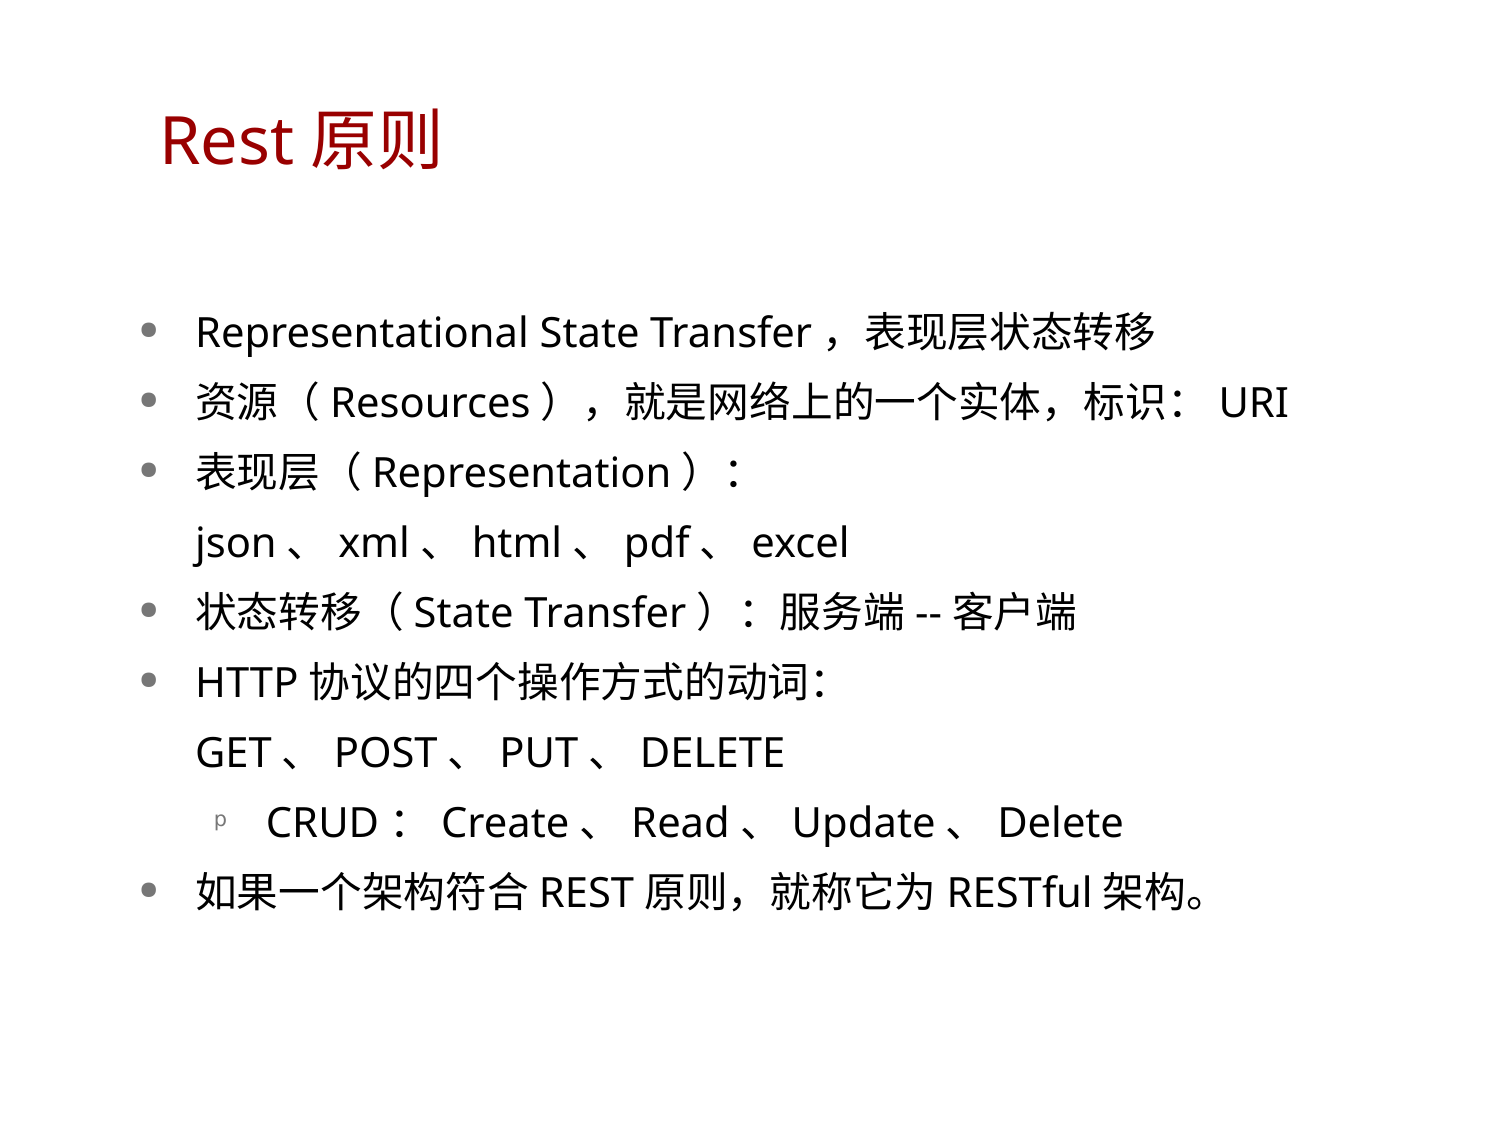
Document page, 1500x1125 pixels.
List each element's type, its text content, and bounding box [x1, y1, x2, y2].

title Rest原则 [158, 65, 1377, 210]
text_box Representational State Transfer，表现层状态转移 资源（Resources），就是网络上的一个实体，标识：URI 表现层（Representation）：json、xml、html、pdf、excel 状态转移（State Transfer）：服务端--客户端 HTTP协议的四个操作方式的动词：GET、POST、PUT、DELETE CRUD：Create、Read、Update、Delete 如果一个架构符合REST原则，就称它为RESTful架构。 [123, 278, 1412, 728]
